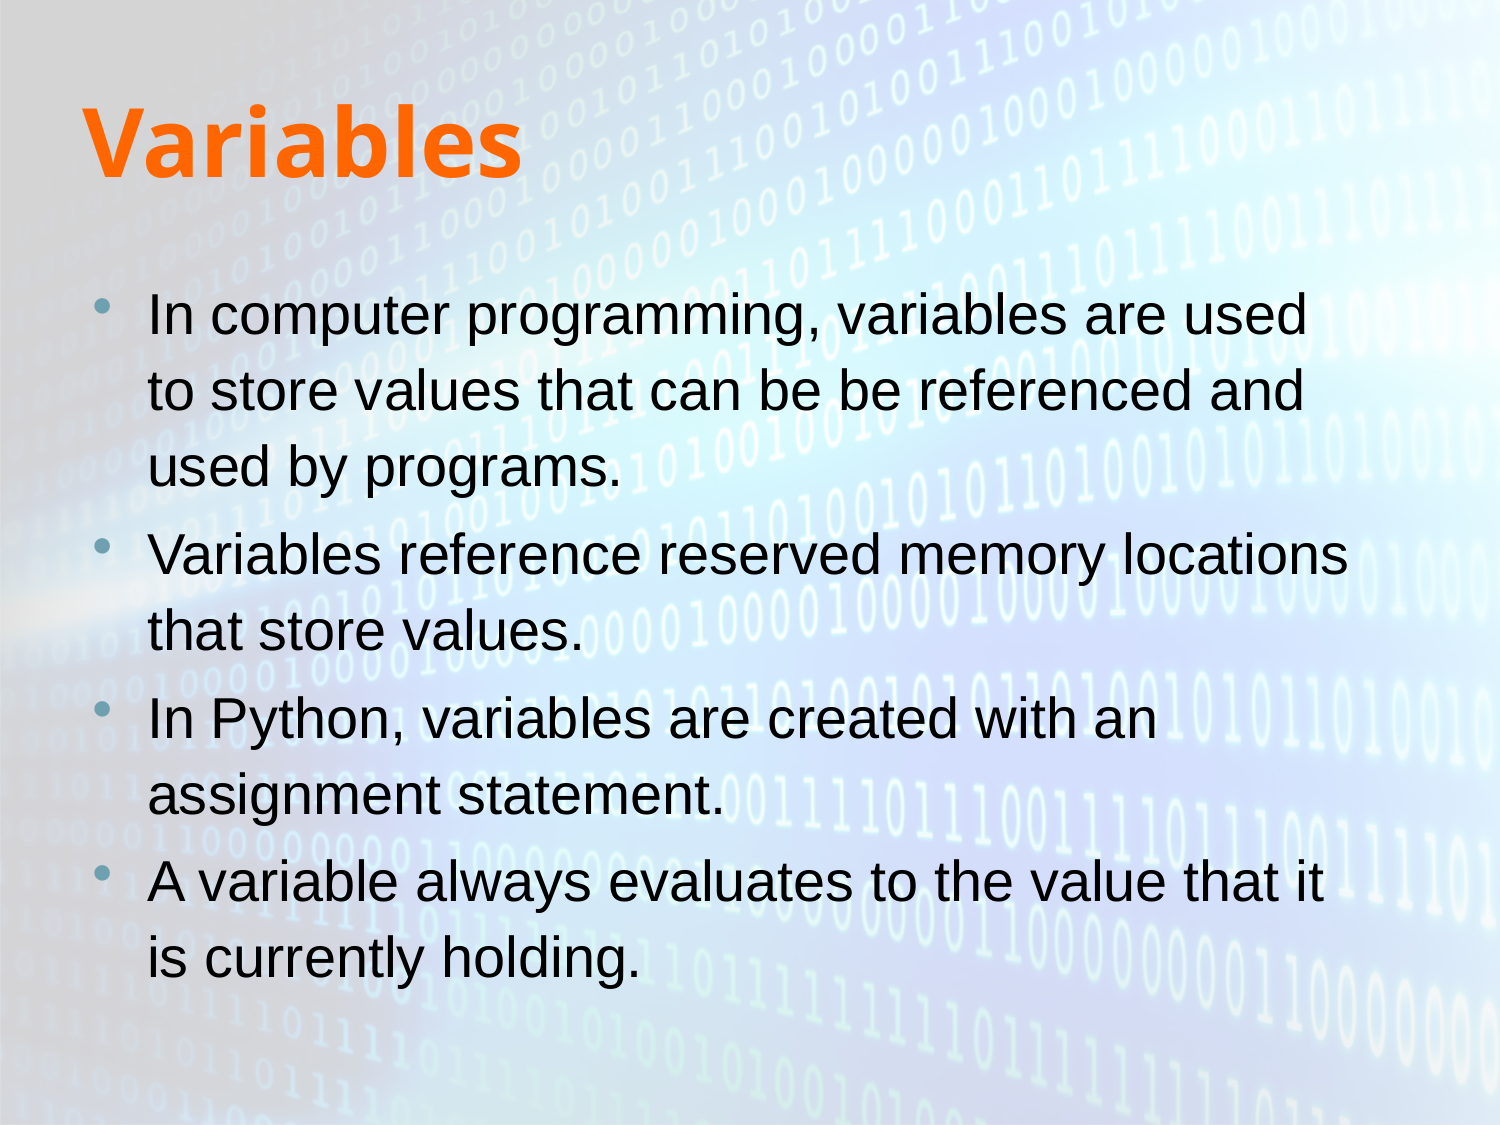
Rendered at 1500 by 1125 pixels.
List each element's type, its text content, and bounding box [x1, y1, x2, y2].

title Variables [75, 45, 1300, 233]
list In computer programming, variables are used to store values that can be be referenced and used by programs. Variables reference reserved memory locations that store values. In Python, variables are created with an assignment statement. A variable always evaluates to the value that it is currently holding. [75, 262, 1367, 1005]
